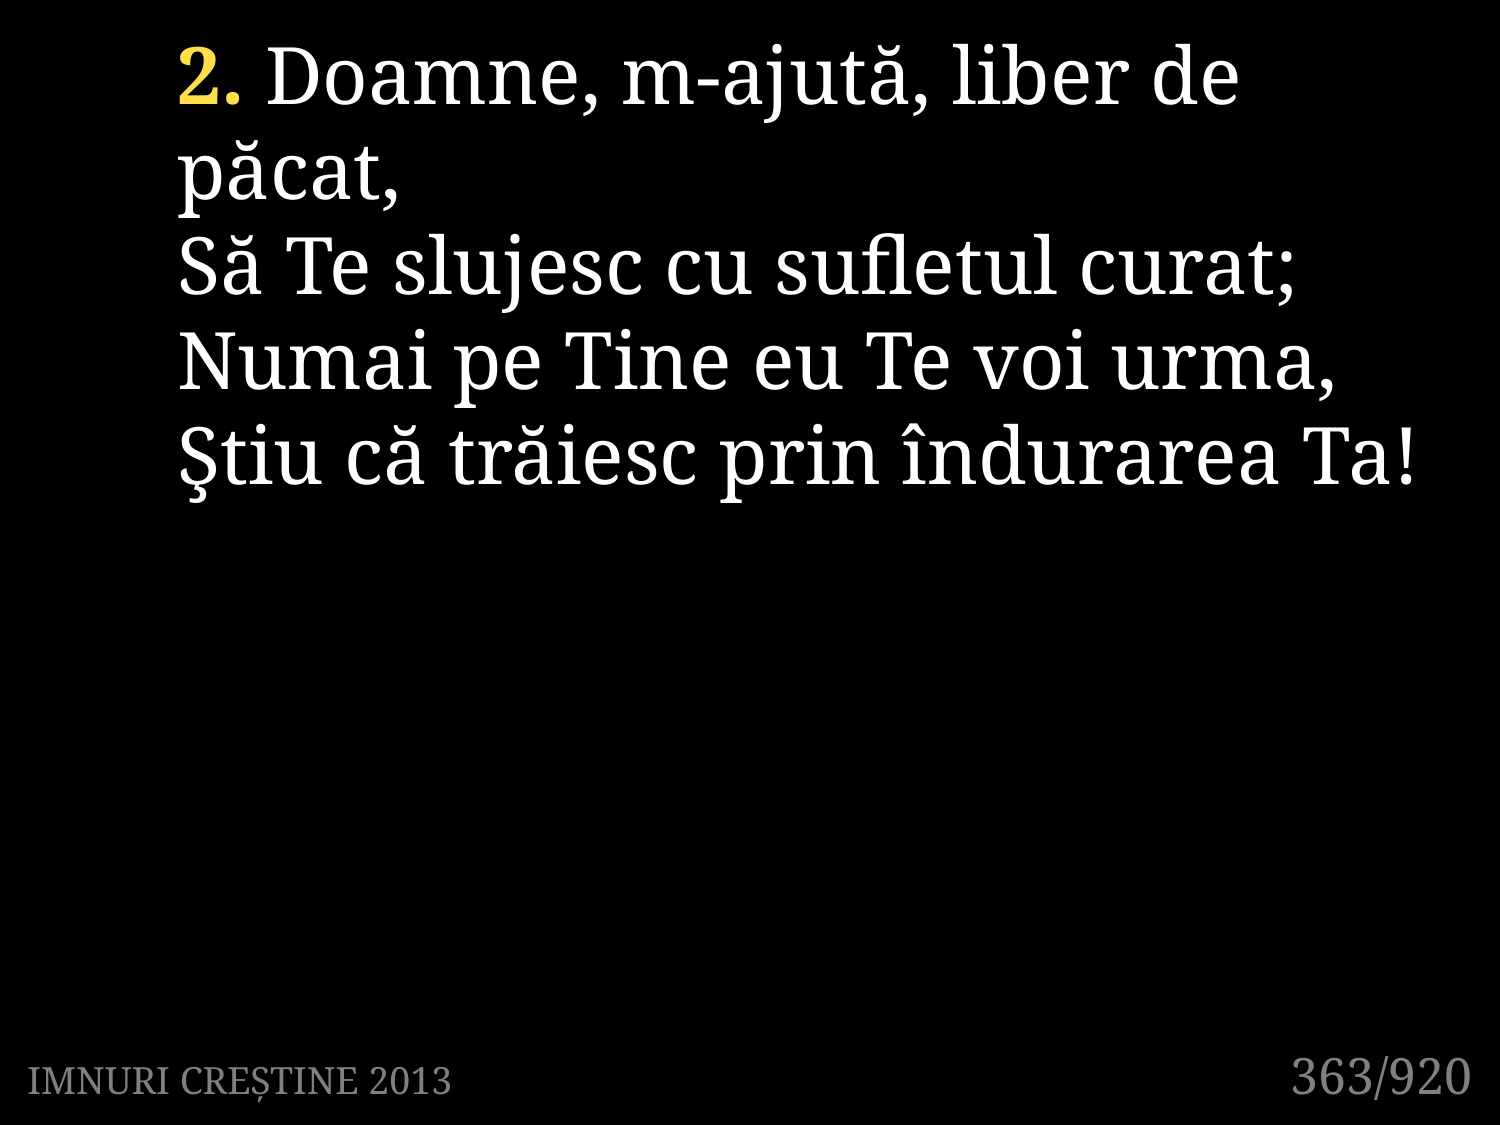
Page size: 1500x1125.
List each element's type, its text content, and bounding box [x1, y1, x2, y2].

text_box 363/920 [637, 1037, 1488, 1113]
text_box IMNURI CREȘTINE 2013 [12, 1049, 637, 1110]
text_box 2. Doamne, m-ajută, liber de păcat, Să Te slujesc cu sufletul curat; Numai pe Tine eu Te voi urma, Ştiu că trăiesc prin îndurarea Ta! [162, 18, 1500, 508]
